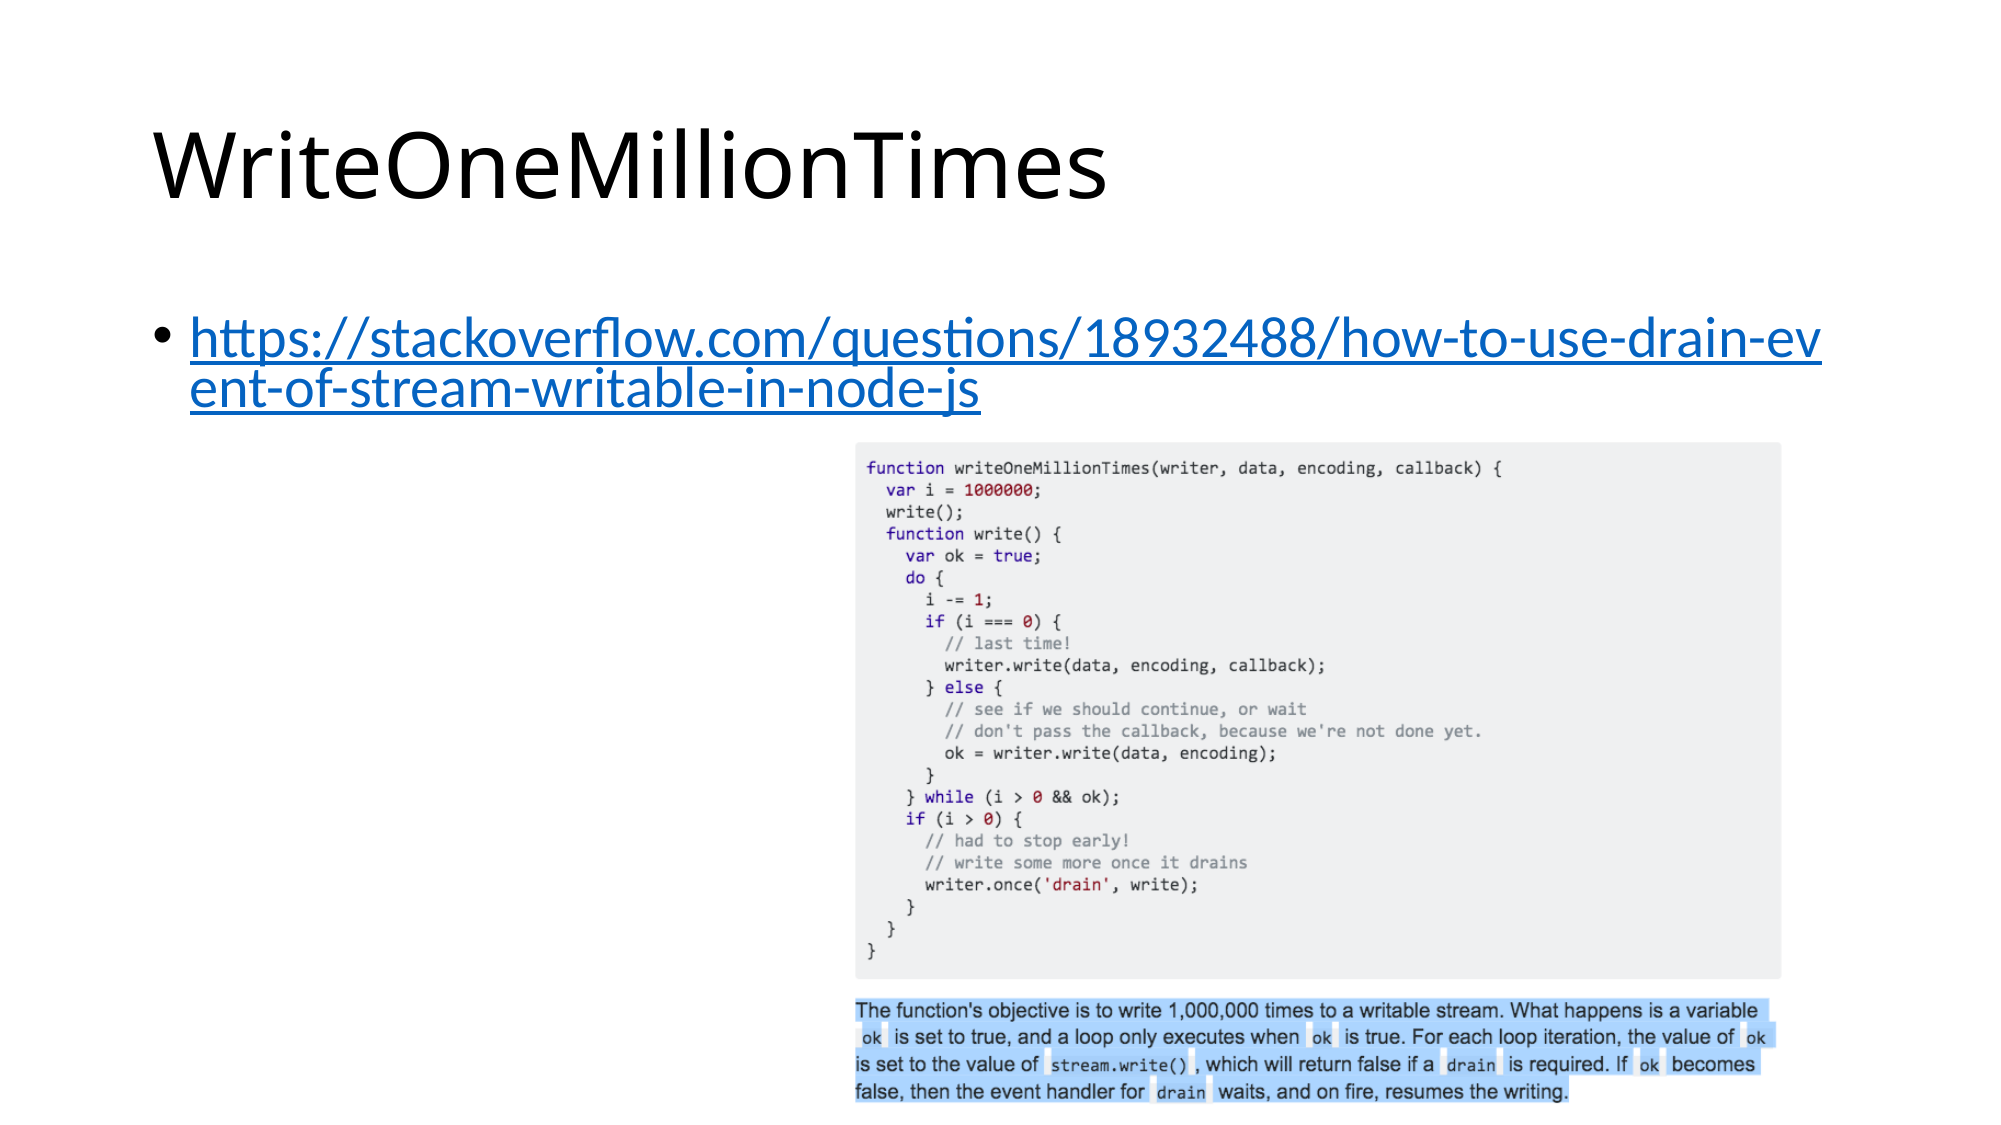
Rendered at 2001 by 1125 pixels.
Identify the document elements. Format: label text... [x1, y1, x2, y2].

title WriteOneMillionTimes [137, 59, 1863, 278]
list https://stackoverflow.com/questions/18932488/how-to-use-drain-event-of-stream-writable-in-node-js [137, 299, 1863, 1014]
picture [828, 441, 1796, 1125]
